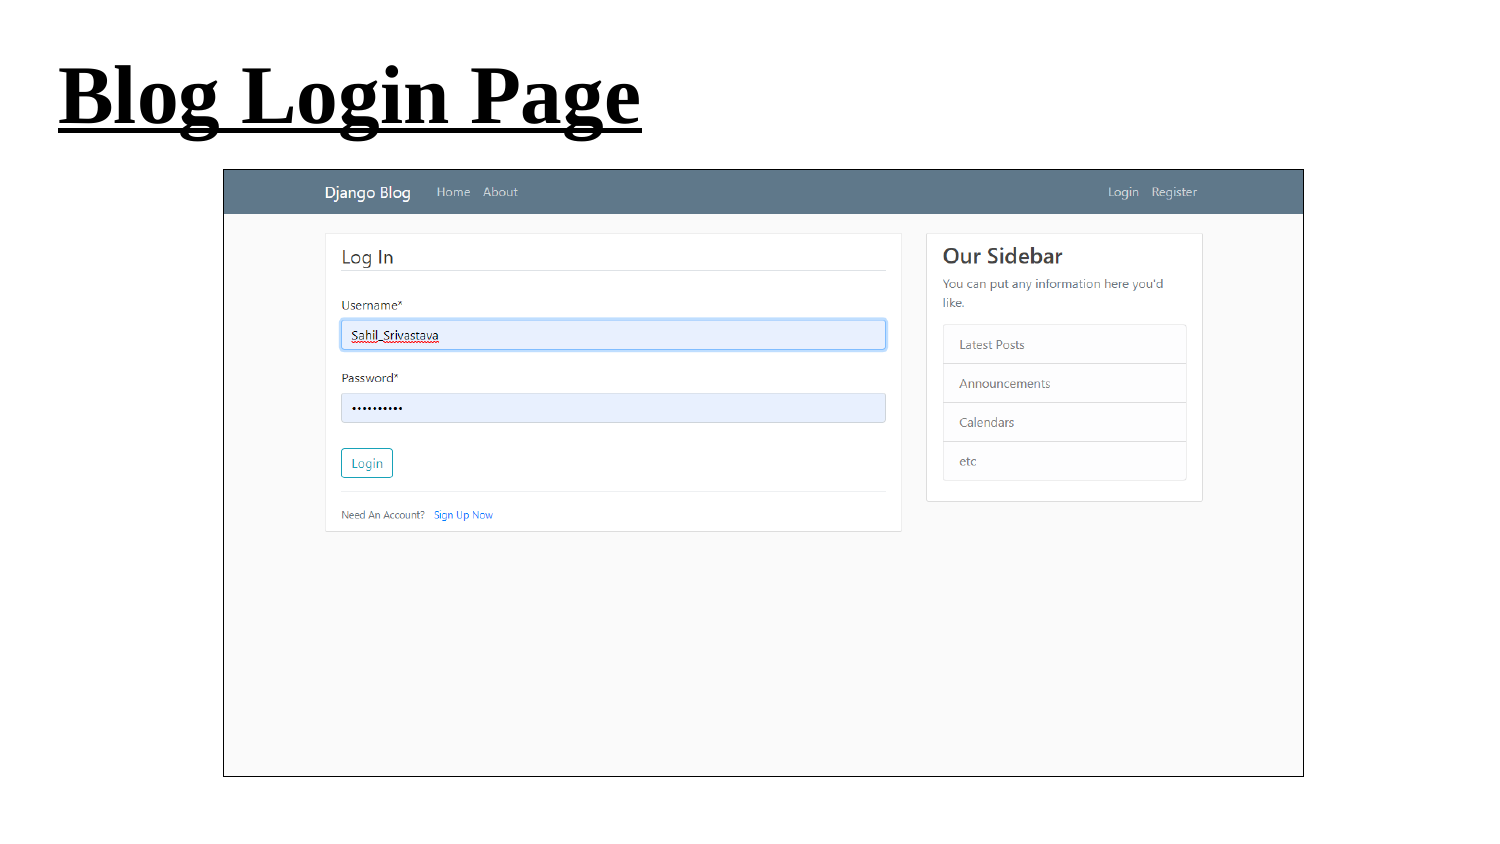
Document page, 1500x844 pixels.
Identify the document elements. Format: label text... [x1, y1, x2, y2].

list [223, 168, 1305, 777]
title Blog Login Page [58, 40, 678, 142]
